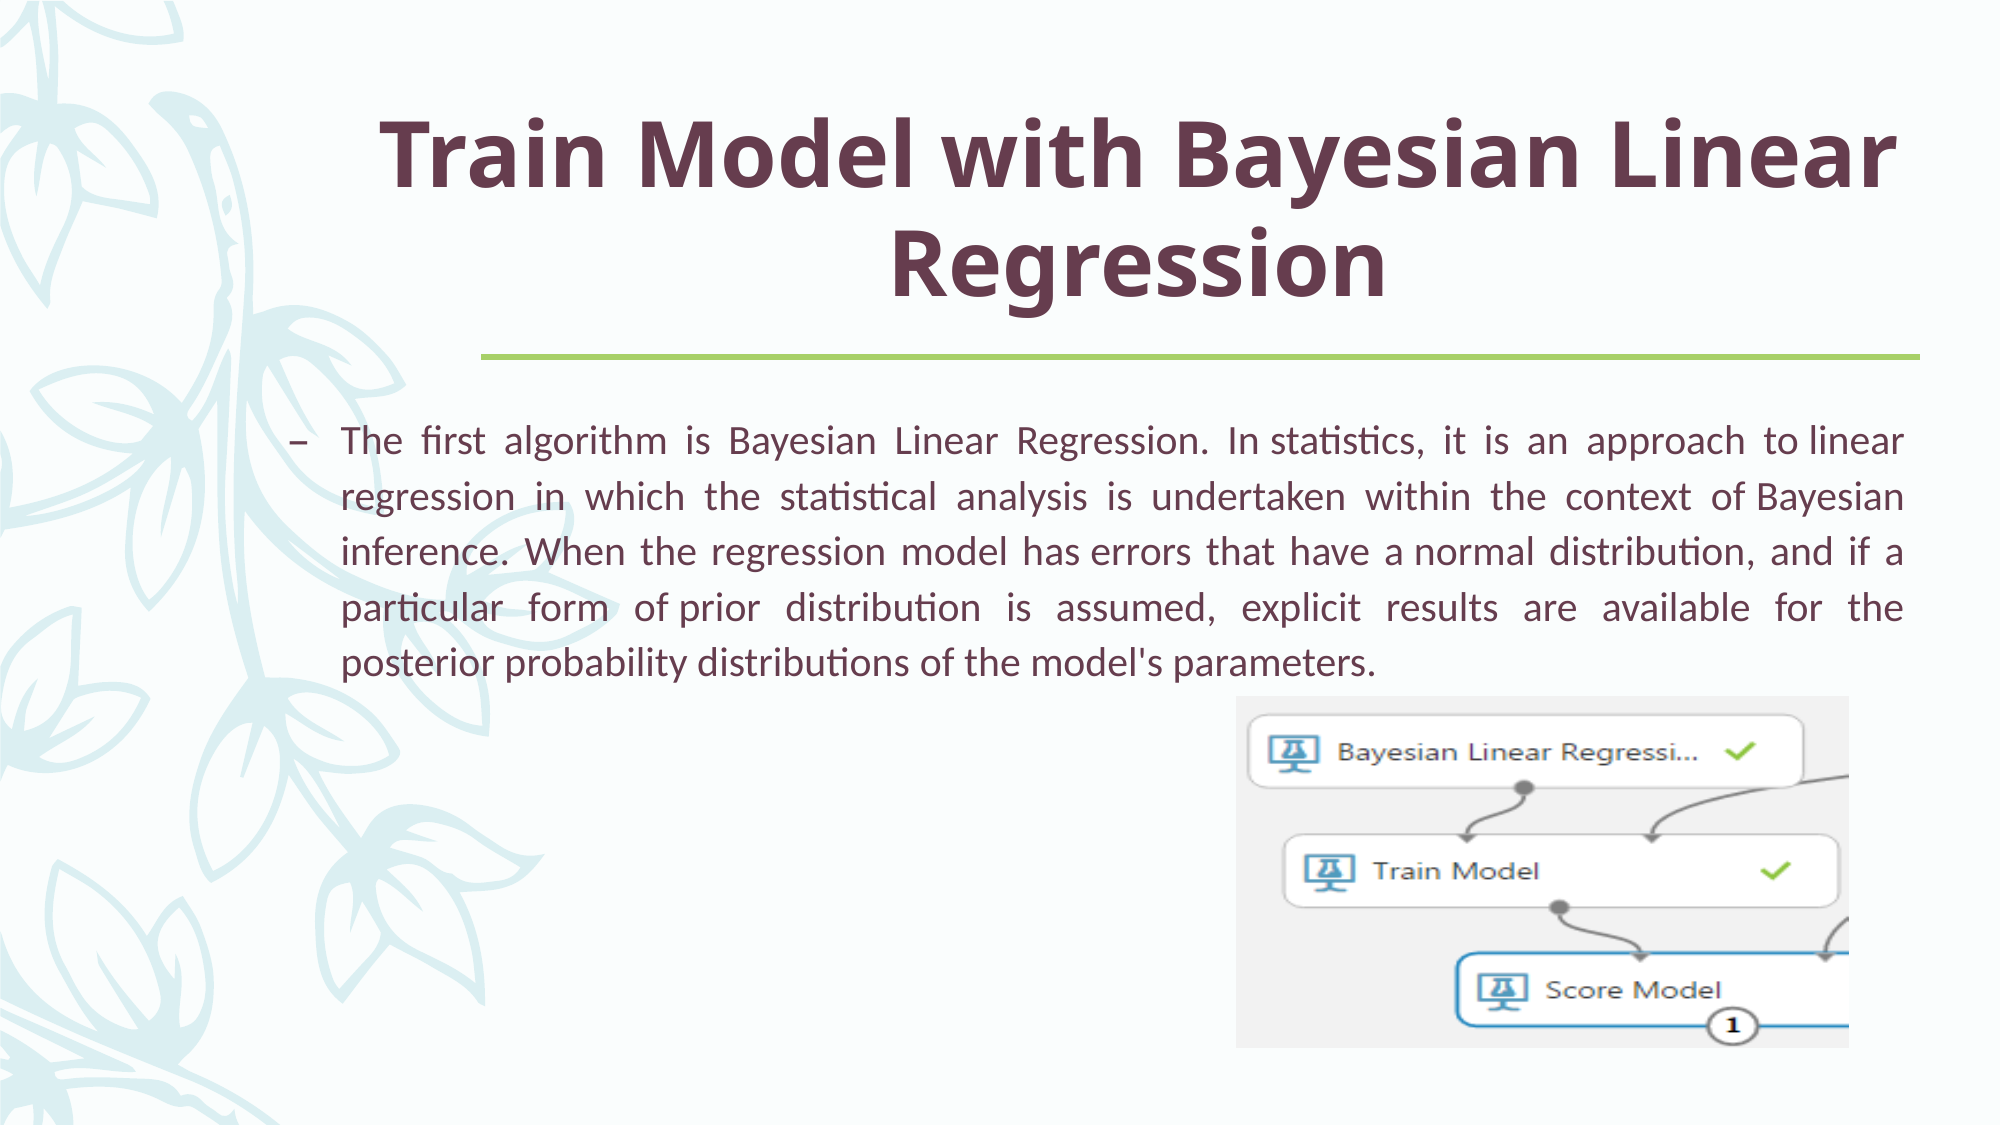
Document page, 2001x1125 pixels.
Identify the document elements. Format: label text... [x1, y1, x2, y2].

picture [1235, 695, 1850, 1049]
title Train Model with Bayesian Linear Regression [358, 93, 1920, 350]
list The first algorithm is Bayesian Linear Regression. In statistics, it is an approach to linear regression in which the statistical analysis is undertaken within the context of Bayesian inference. When the regression model has errors that have a normal distribution, and if a particular form of prior distribution is assumed, explicit results are available for the posterior probability distributions of the model's parameters. [273, 399, 1920, 999]
